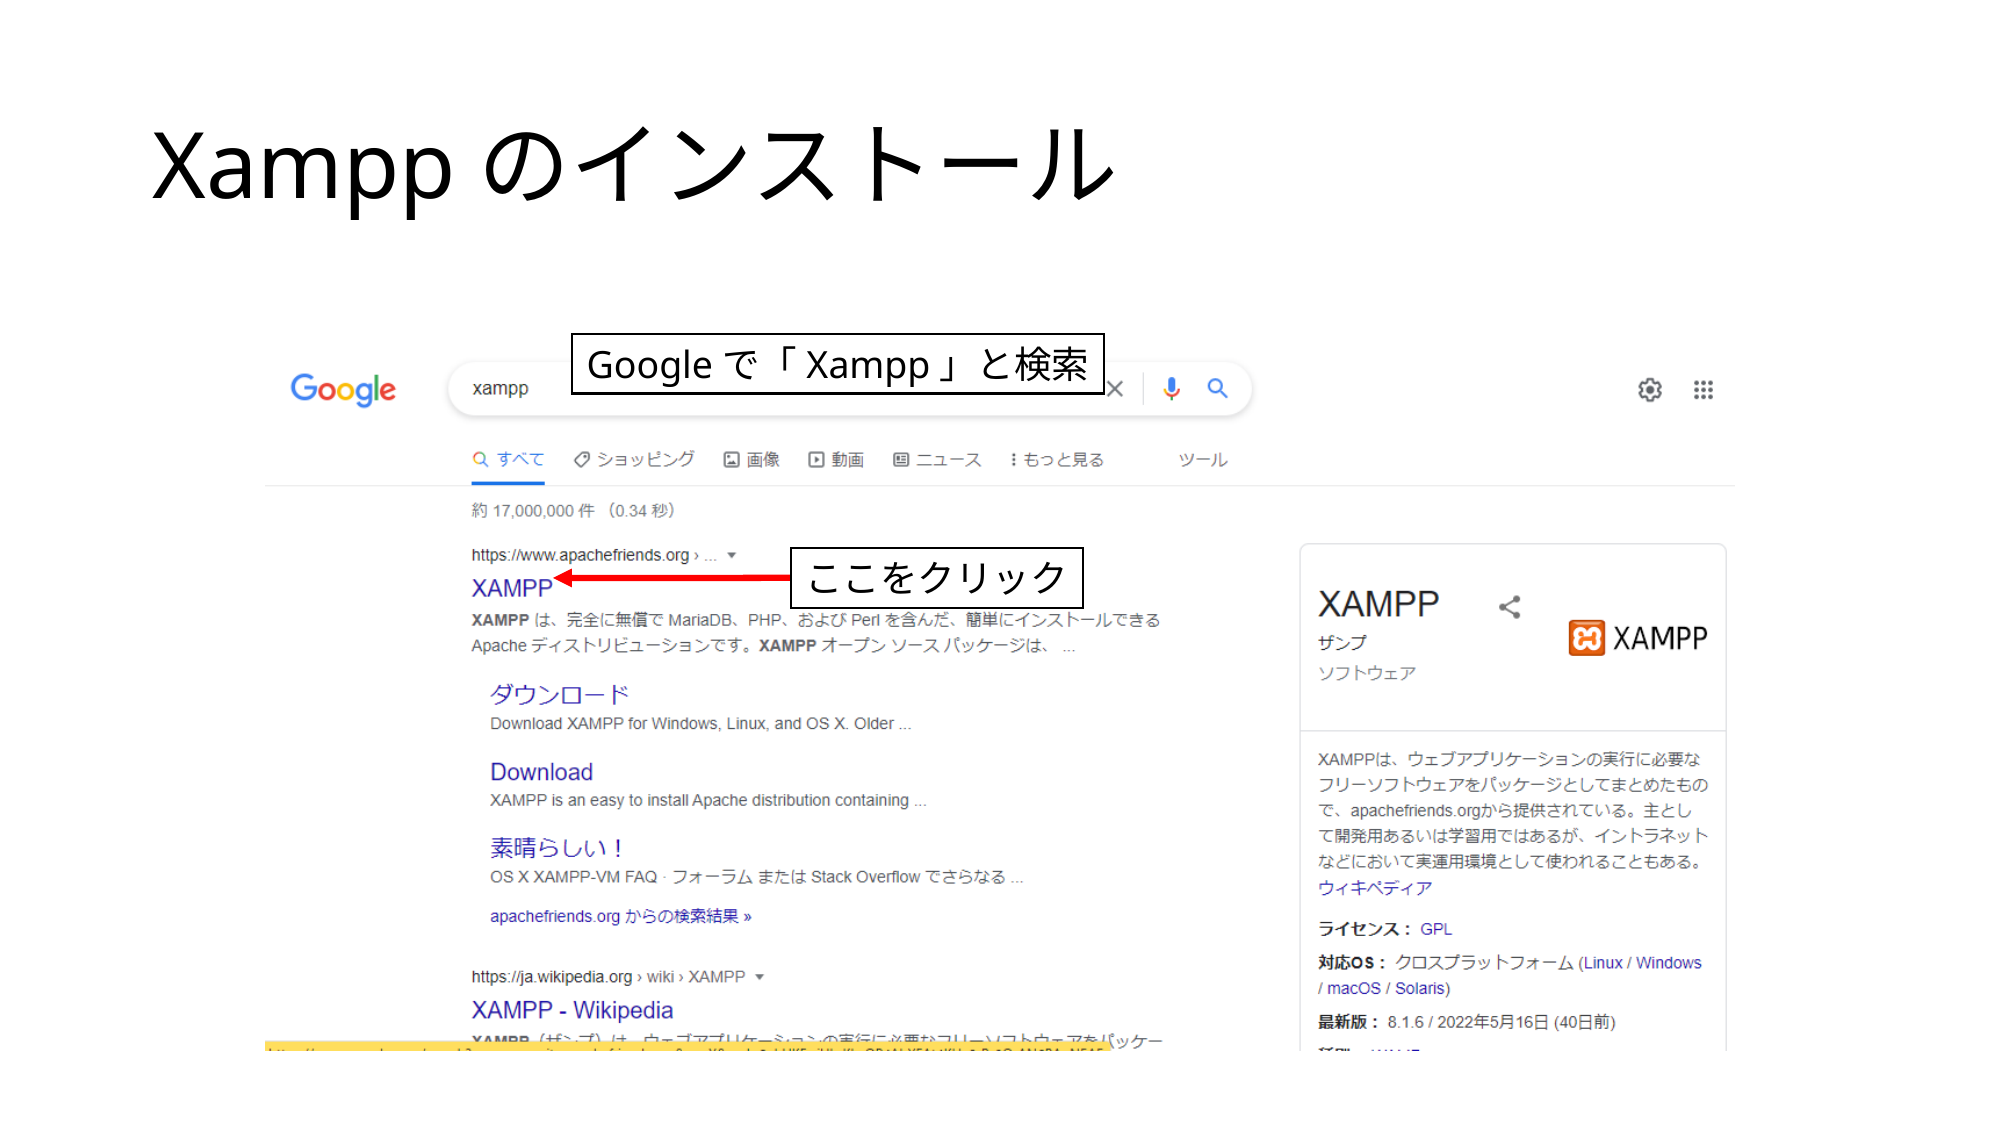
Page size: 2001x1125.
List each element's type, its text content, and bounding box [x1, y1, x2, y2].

title Xamppのインストール [137, 59, 1863, 278]
picture [265, 333, 1735, 1051]
